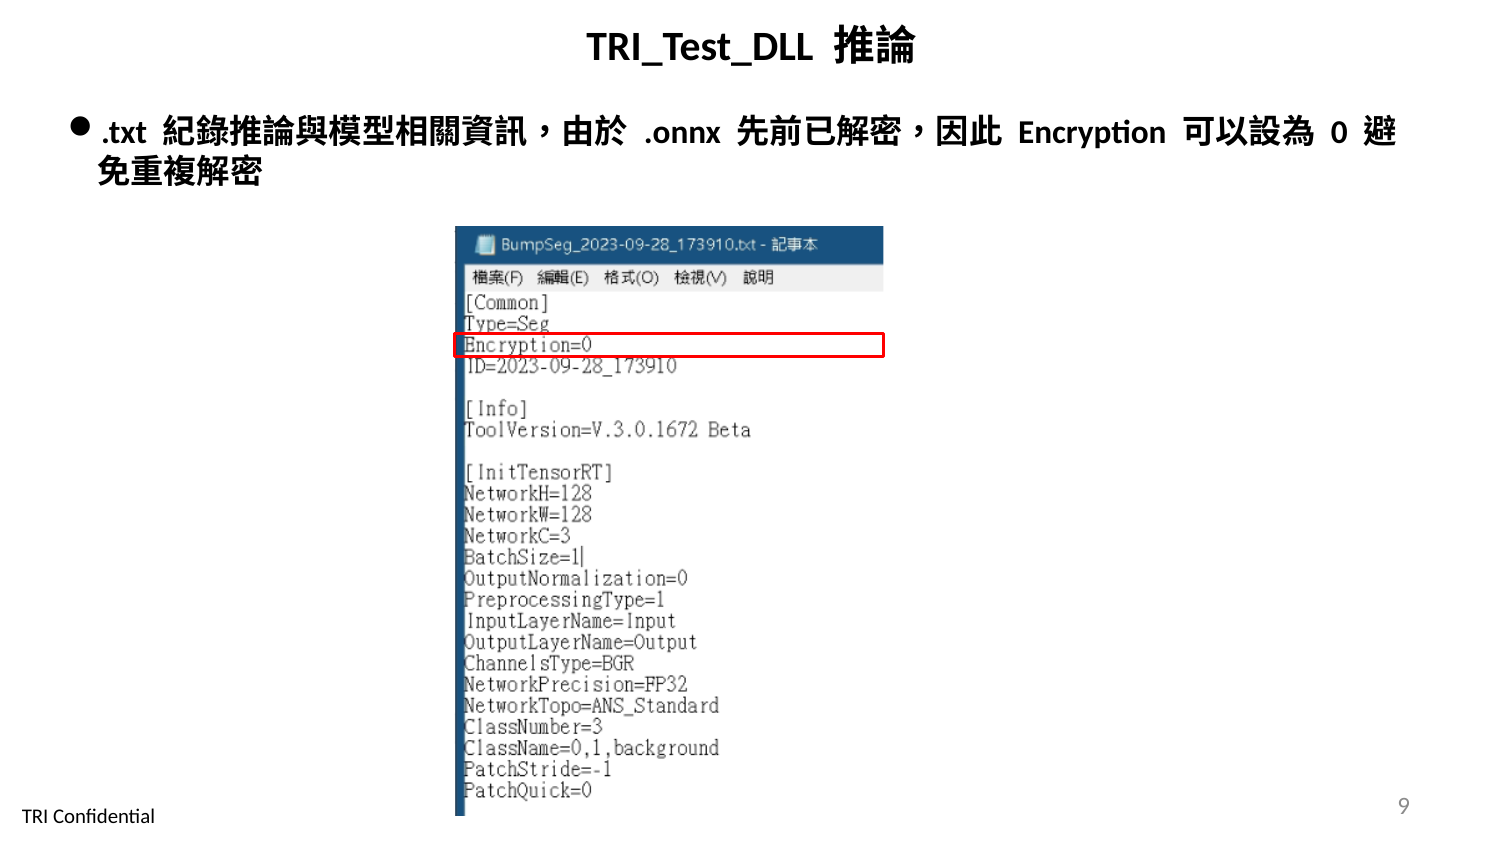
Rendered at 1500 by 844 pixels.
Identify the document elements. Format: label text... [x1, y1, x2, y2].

slide_number 9 [1074, 782, 1425, 827]
text_box .txt 紀錄推論與模型相關資訊，由於 .onnx 先前已解密，因此 Encryption 可以設為 0 避免重複解密 [53, 102, 1436, 198]
text_box TRI_Test_DLL 推論 [76, 8, 1427, 80]
text_box TRI Confidential [7, 794, 170, 835]
picture [454, 226, 884, 816]
